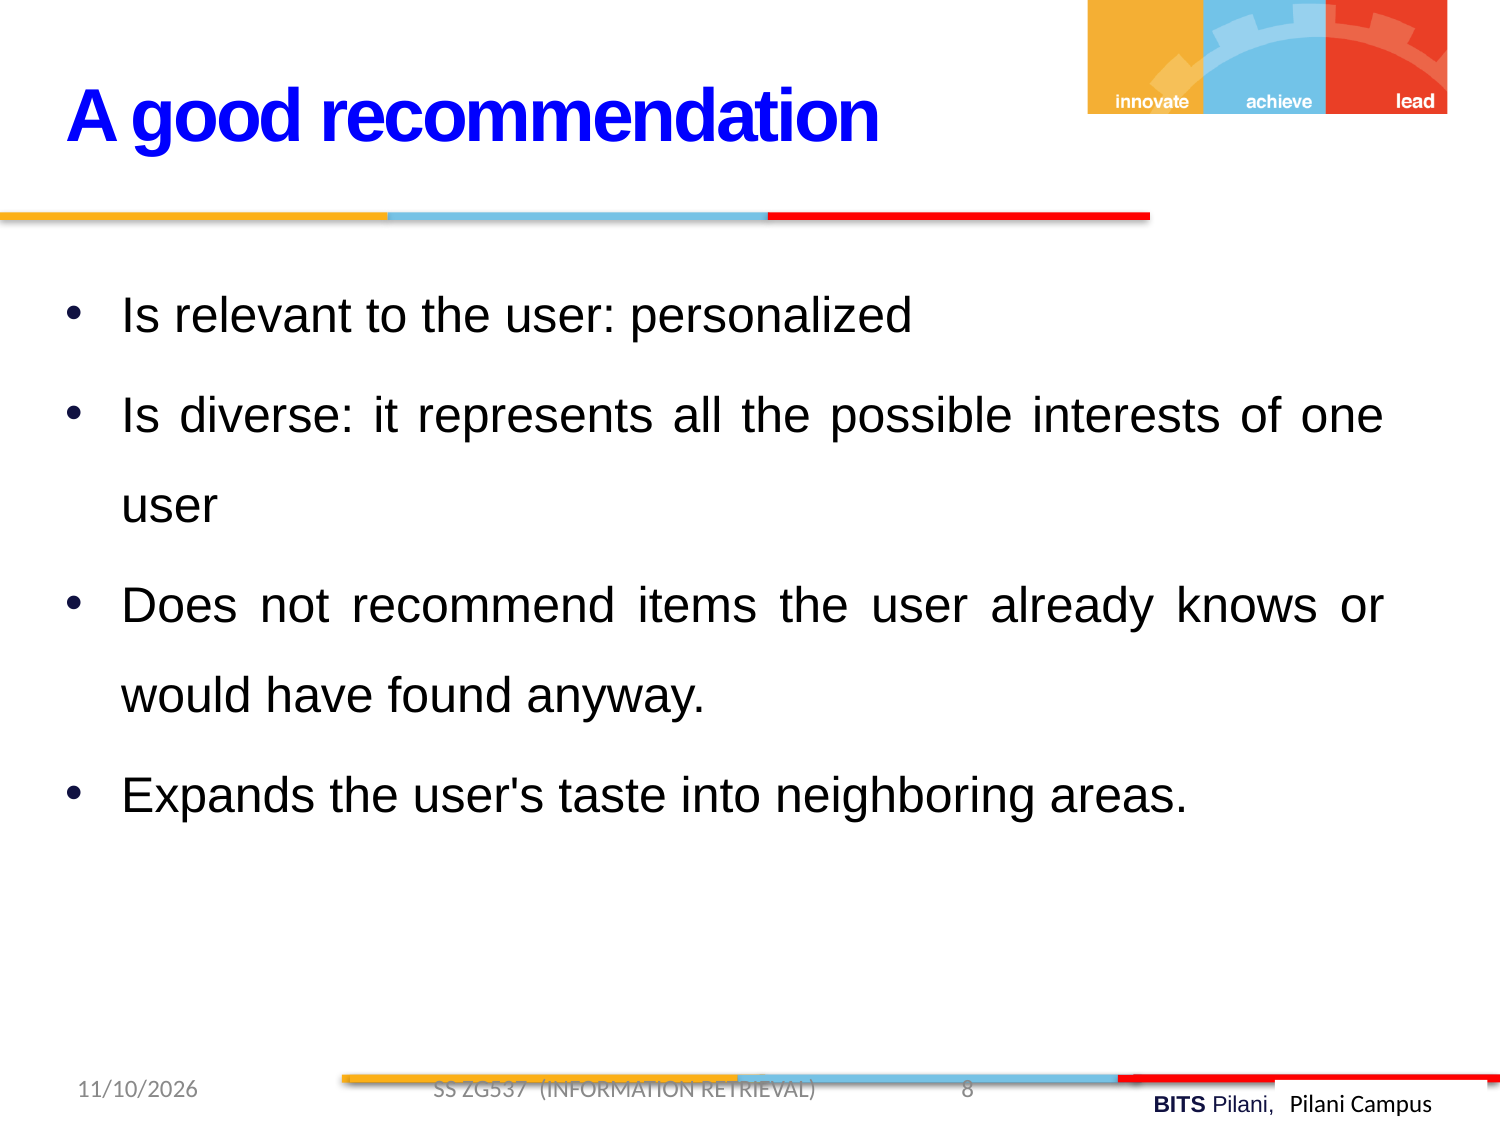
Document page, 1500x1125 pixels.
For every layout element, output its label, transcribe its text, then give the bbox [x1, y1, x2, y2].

text_box Pilani Campus [1274, 1079, 1488, 1125]
picture [1087, 0, 1448, 114]
list Is relevant to the user: personalized Is diverse: it represents all the possible interests of one user Does not recommend items the user already knows or would have found anyway. Expands the user's taste into neighboring areas. [50, 245, 1400, 988]
text_box 4/12/2019 SS ZG537 (INFORMATION RETRIEVAL) 8 [62, 1072, 1050, 1125]
list A good recommendation [50, 24, 1088, 213]
